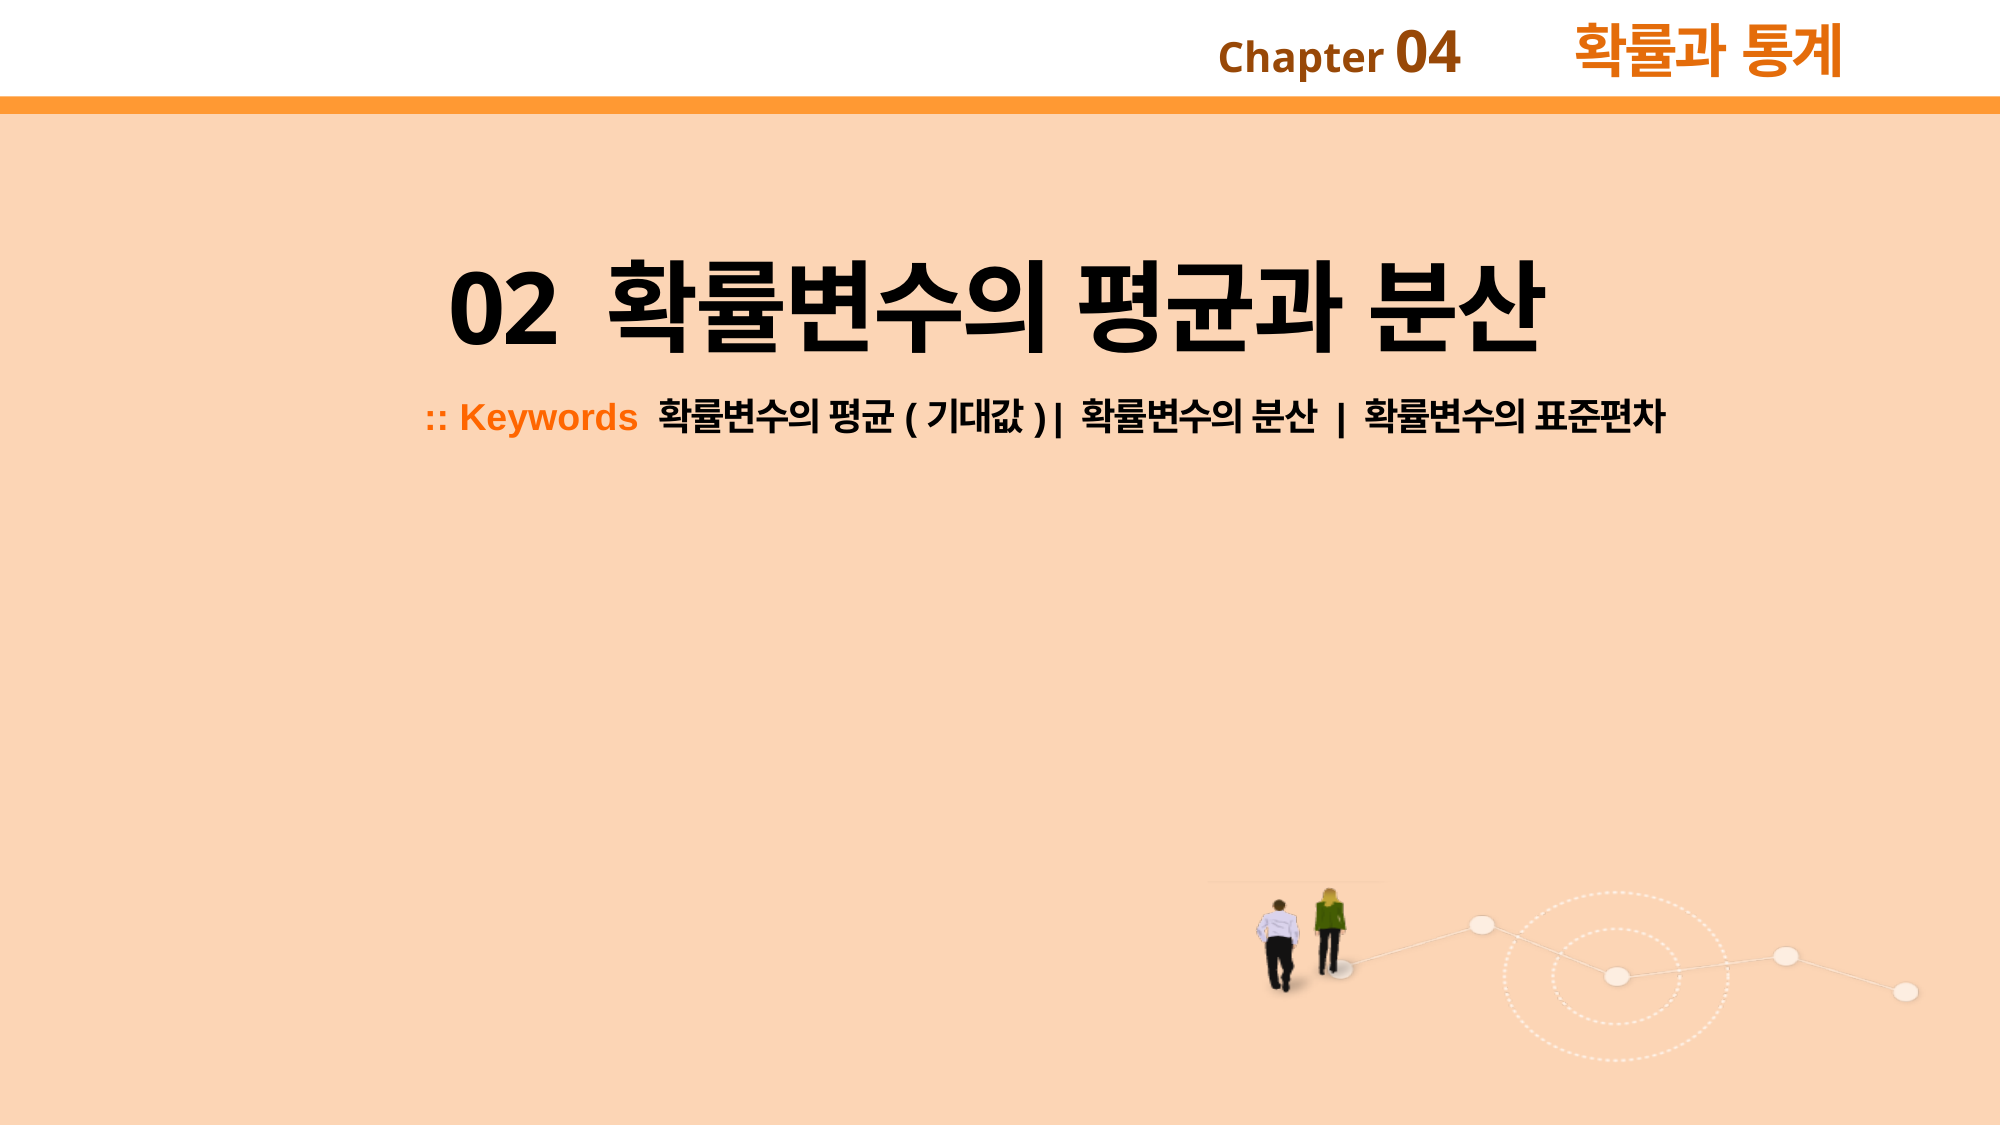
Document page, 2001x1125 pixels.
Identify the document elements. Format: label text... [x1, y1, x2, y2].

text_box 02 확률변수의 평균과 분산 [433, 224, 1564, 372]
text_box :: Keywords 확률변수의 평균(기대값) | 확률변수의 분산 | 확률변수의 표준편차 [409, 385, 1898, 446]
picture [1207, 881, 1932, 1104]
